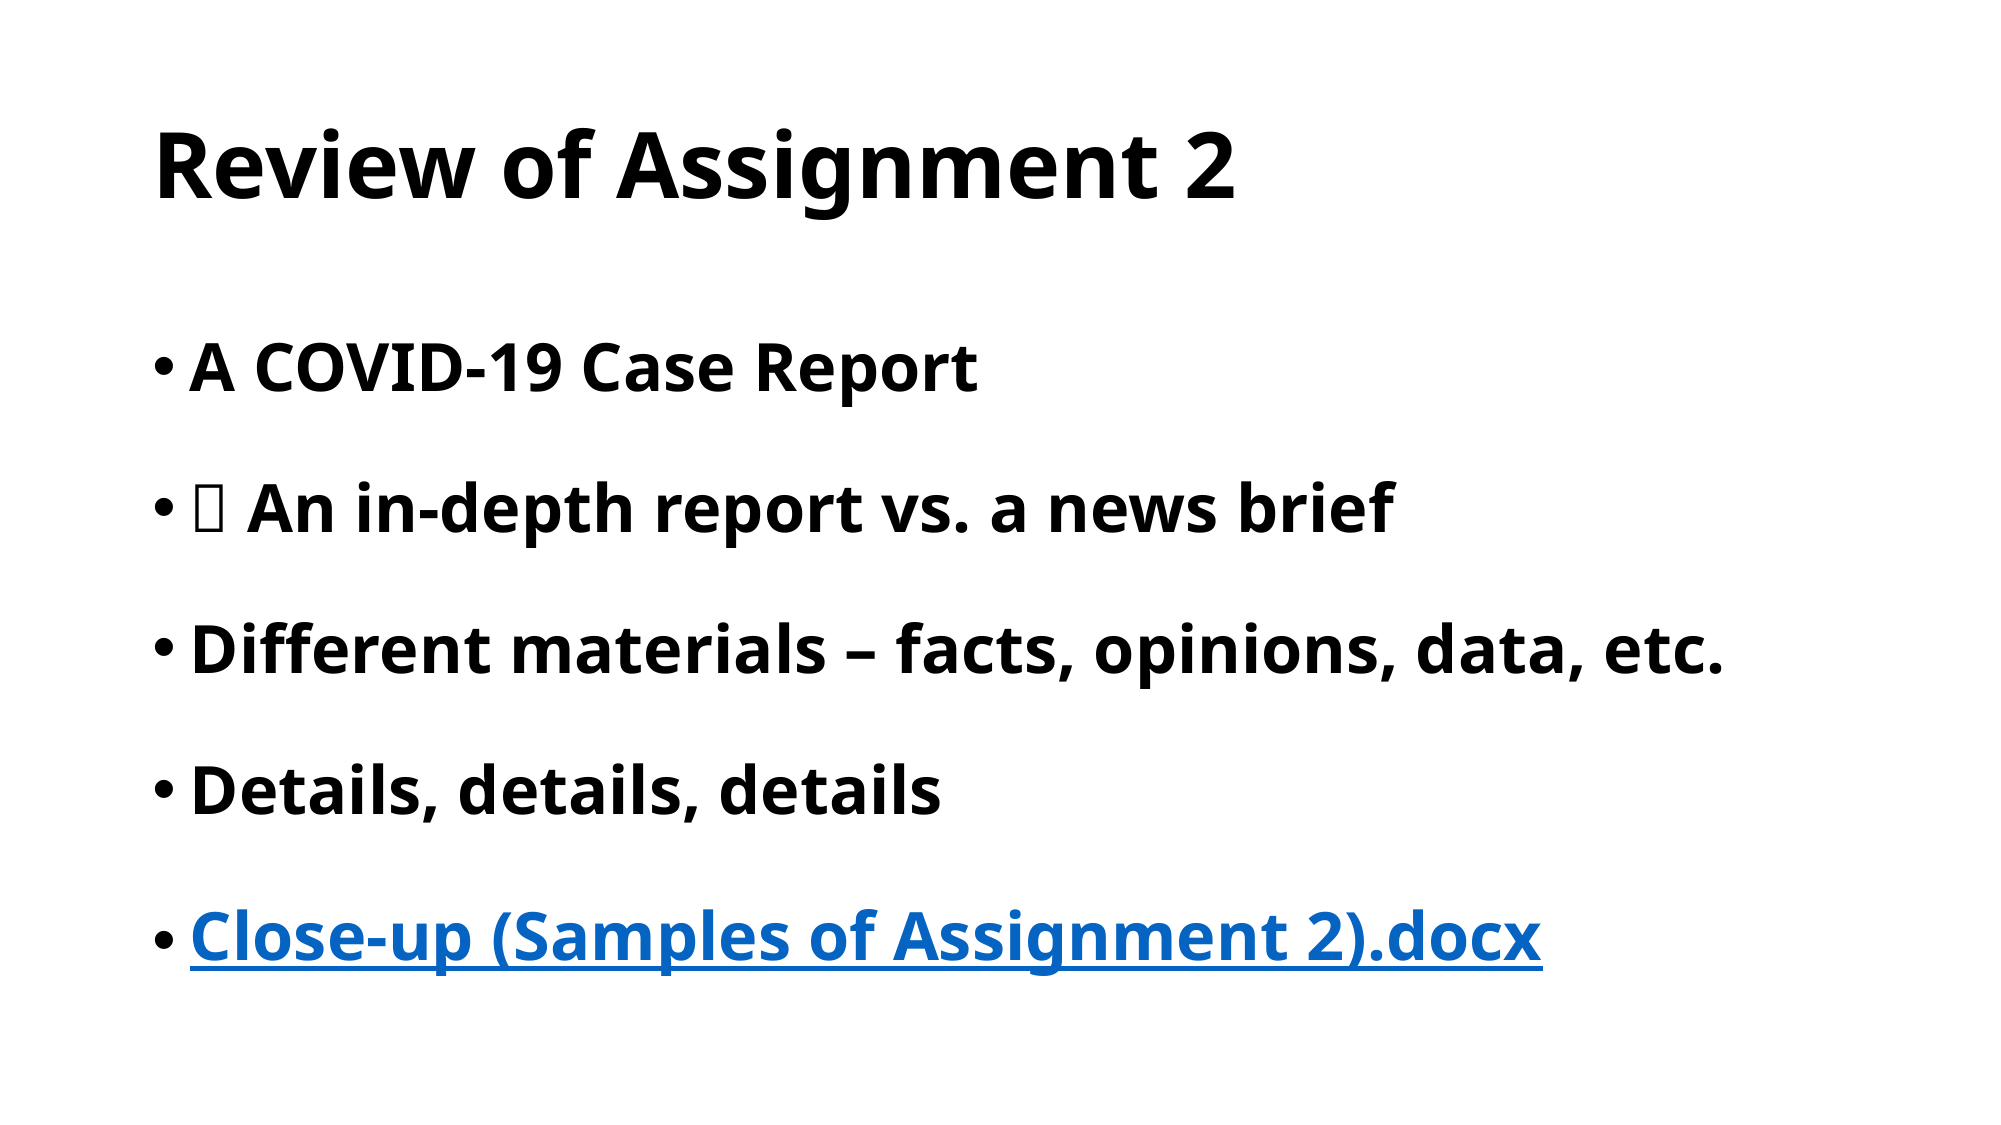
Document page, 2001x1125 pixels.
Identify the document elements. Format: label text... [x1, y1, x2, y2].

list A COVID-19 Case Report  An in-depth report vs. a news brief Different materials – facts, opinions, data, etc. Details, details, details Close-up (Samples of Assignment 2).docx [137, 277, 1863, 1014]
title Review of Assignment 2 [137, 59, 1863, 277]
